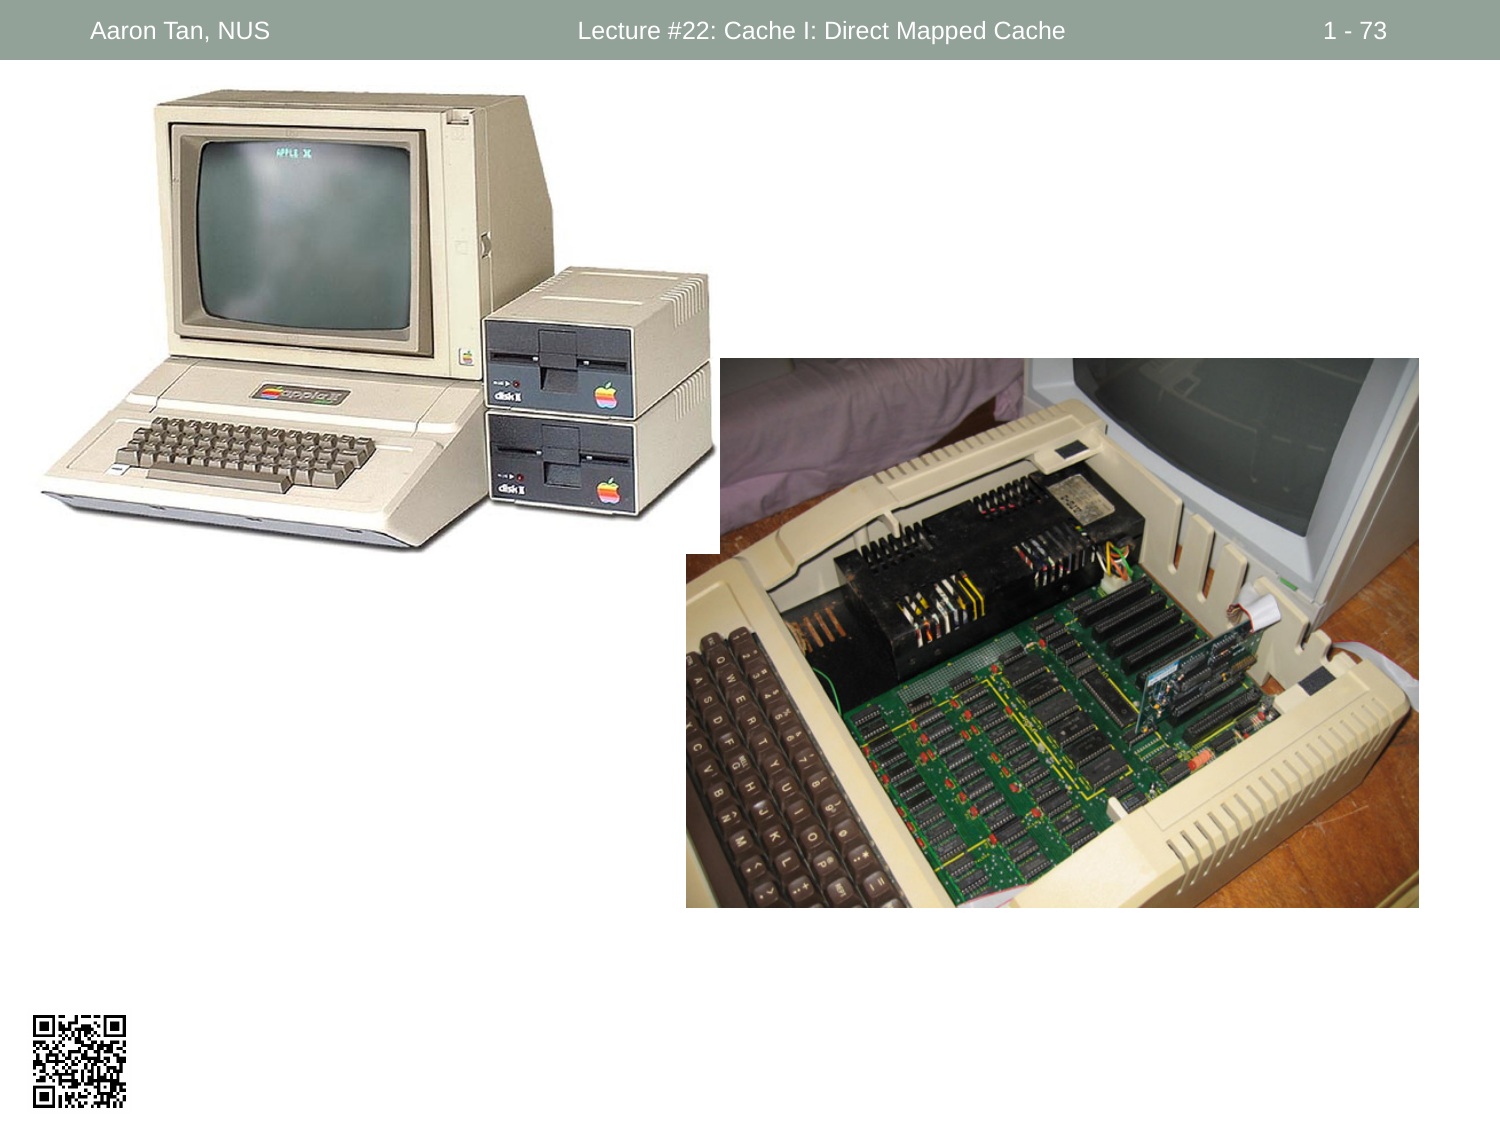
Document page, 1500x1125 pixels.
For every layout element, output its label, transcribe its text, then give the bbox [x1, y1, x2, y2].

picture [29, 84, 1420, 908]
footer Lecture #22: Cache I: Direct Mapped Cache [562, 3, 1238, 57]
slide_number 1 - 73 [1308, 3, 1425, 57]
picture [26, 1008, 132, 1114]
slide_number Aaron Tan, NUS [75, 3, 550, 57]
